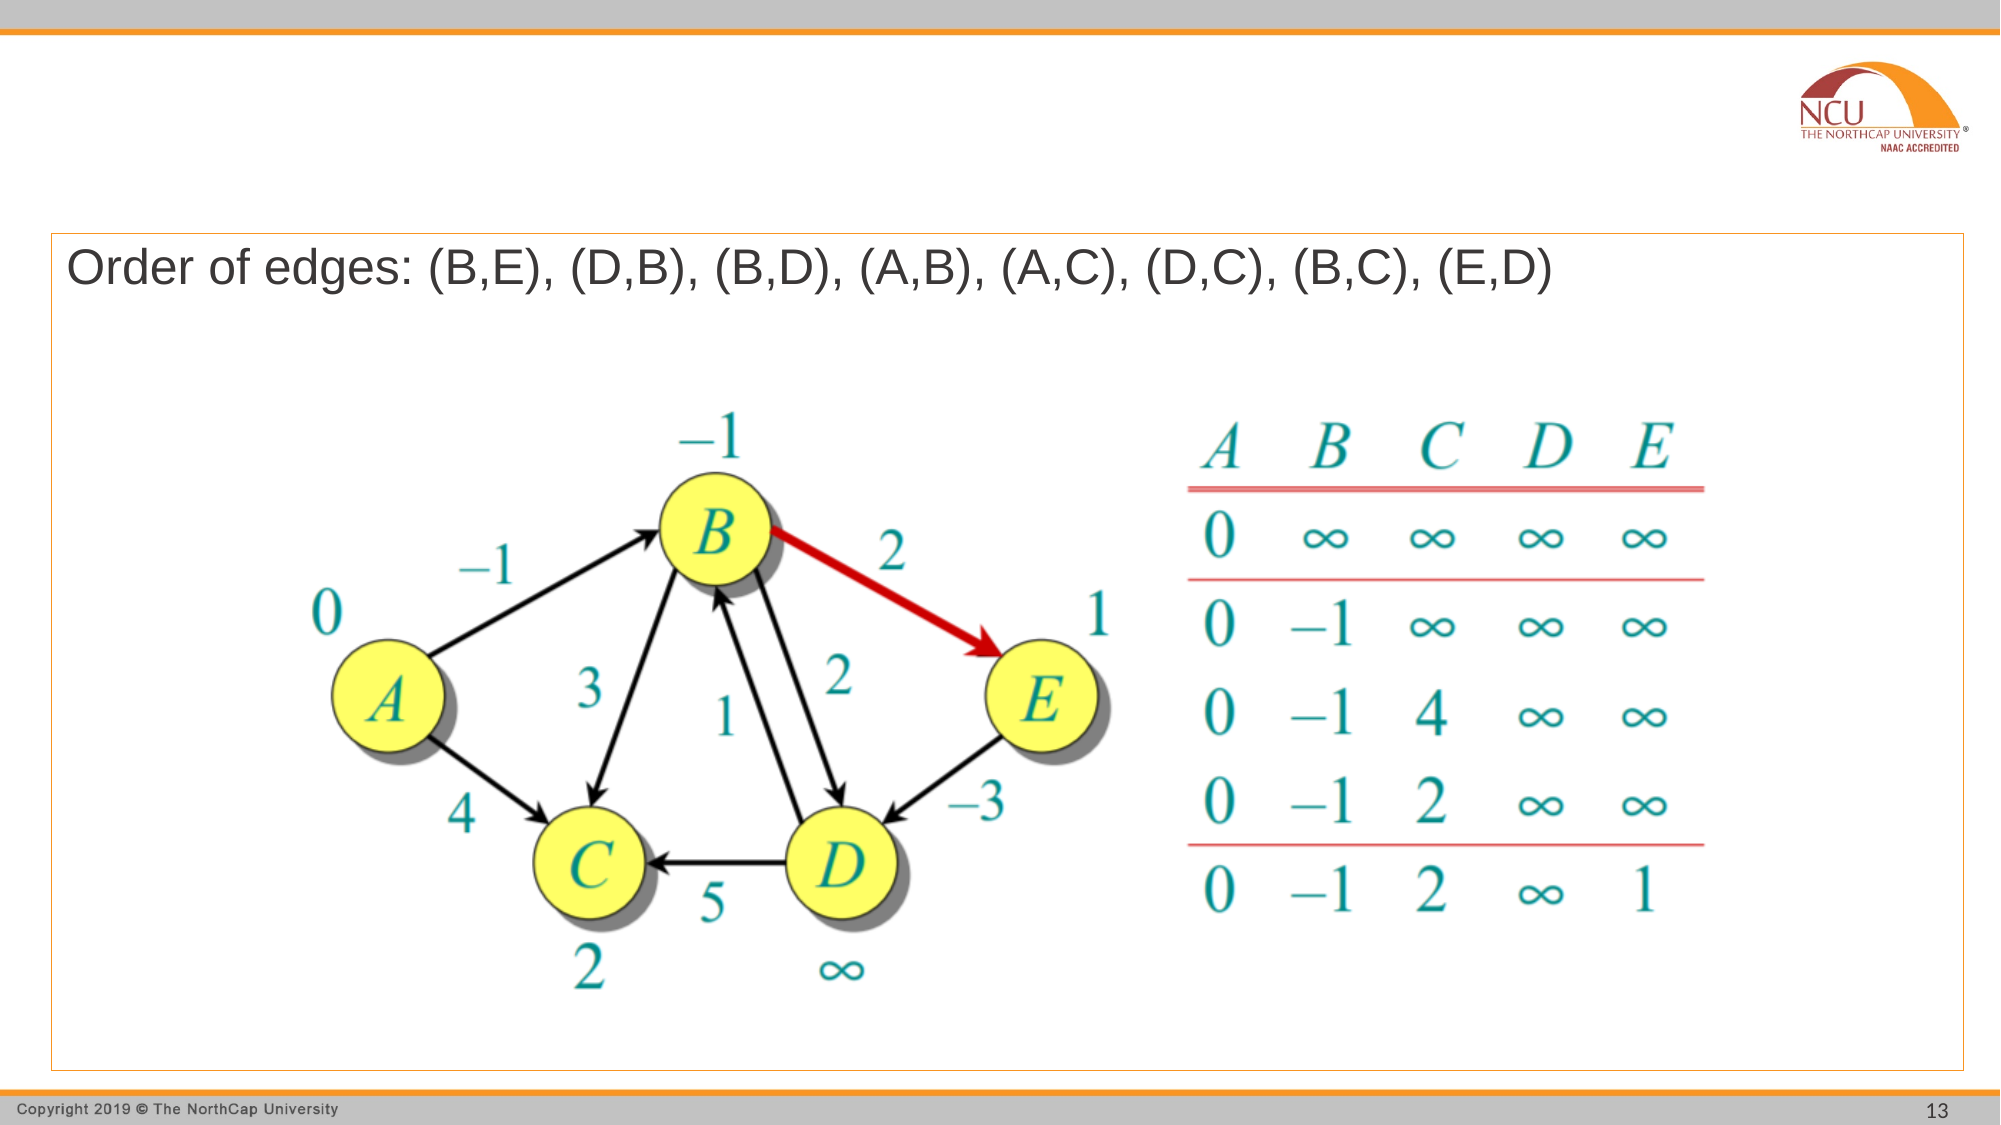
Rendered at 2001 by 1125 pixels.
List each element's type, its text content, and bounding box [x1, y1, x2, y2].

list Order of edges: (B,E), (D,B), (B,D), (A,B), (A,C), (D,C), (B,C), (E,D) [51, 233, 1964, 1071]
picture [0, 0, 2000, 1125]
slide_number 13 [1791, 1094, 1964, 1125]
